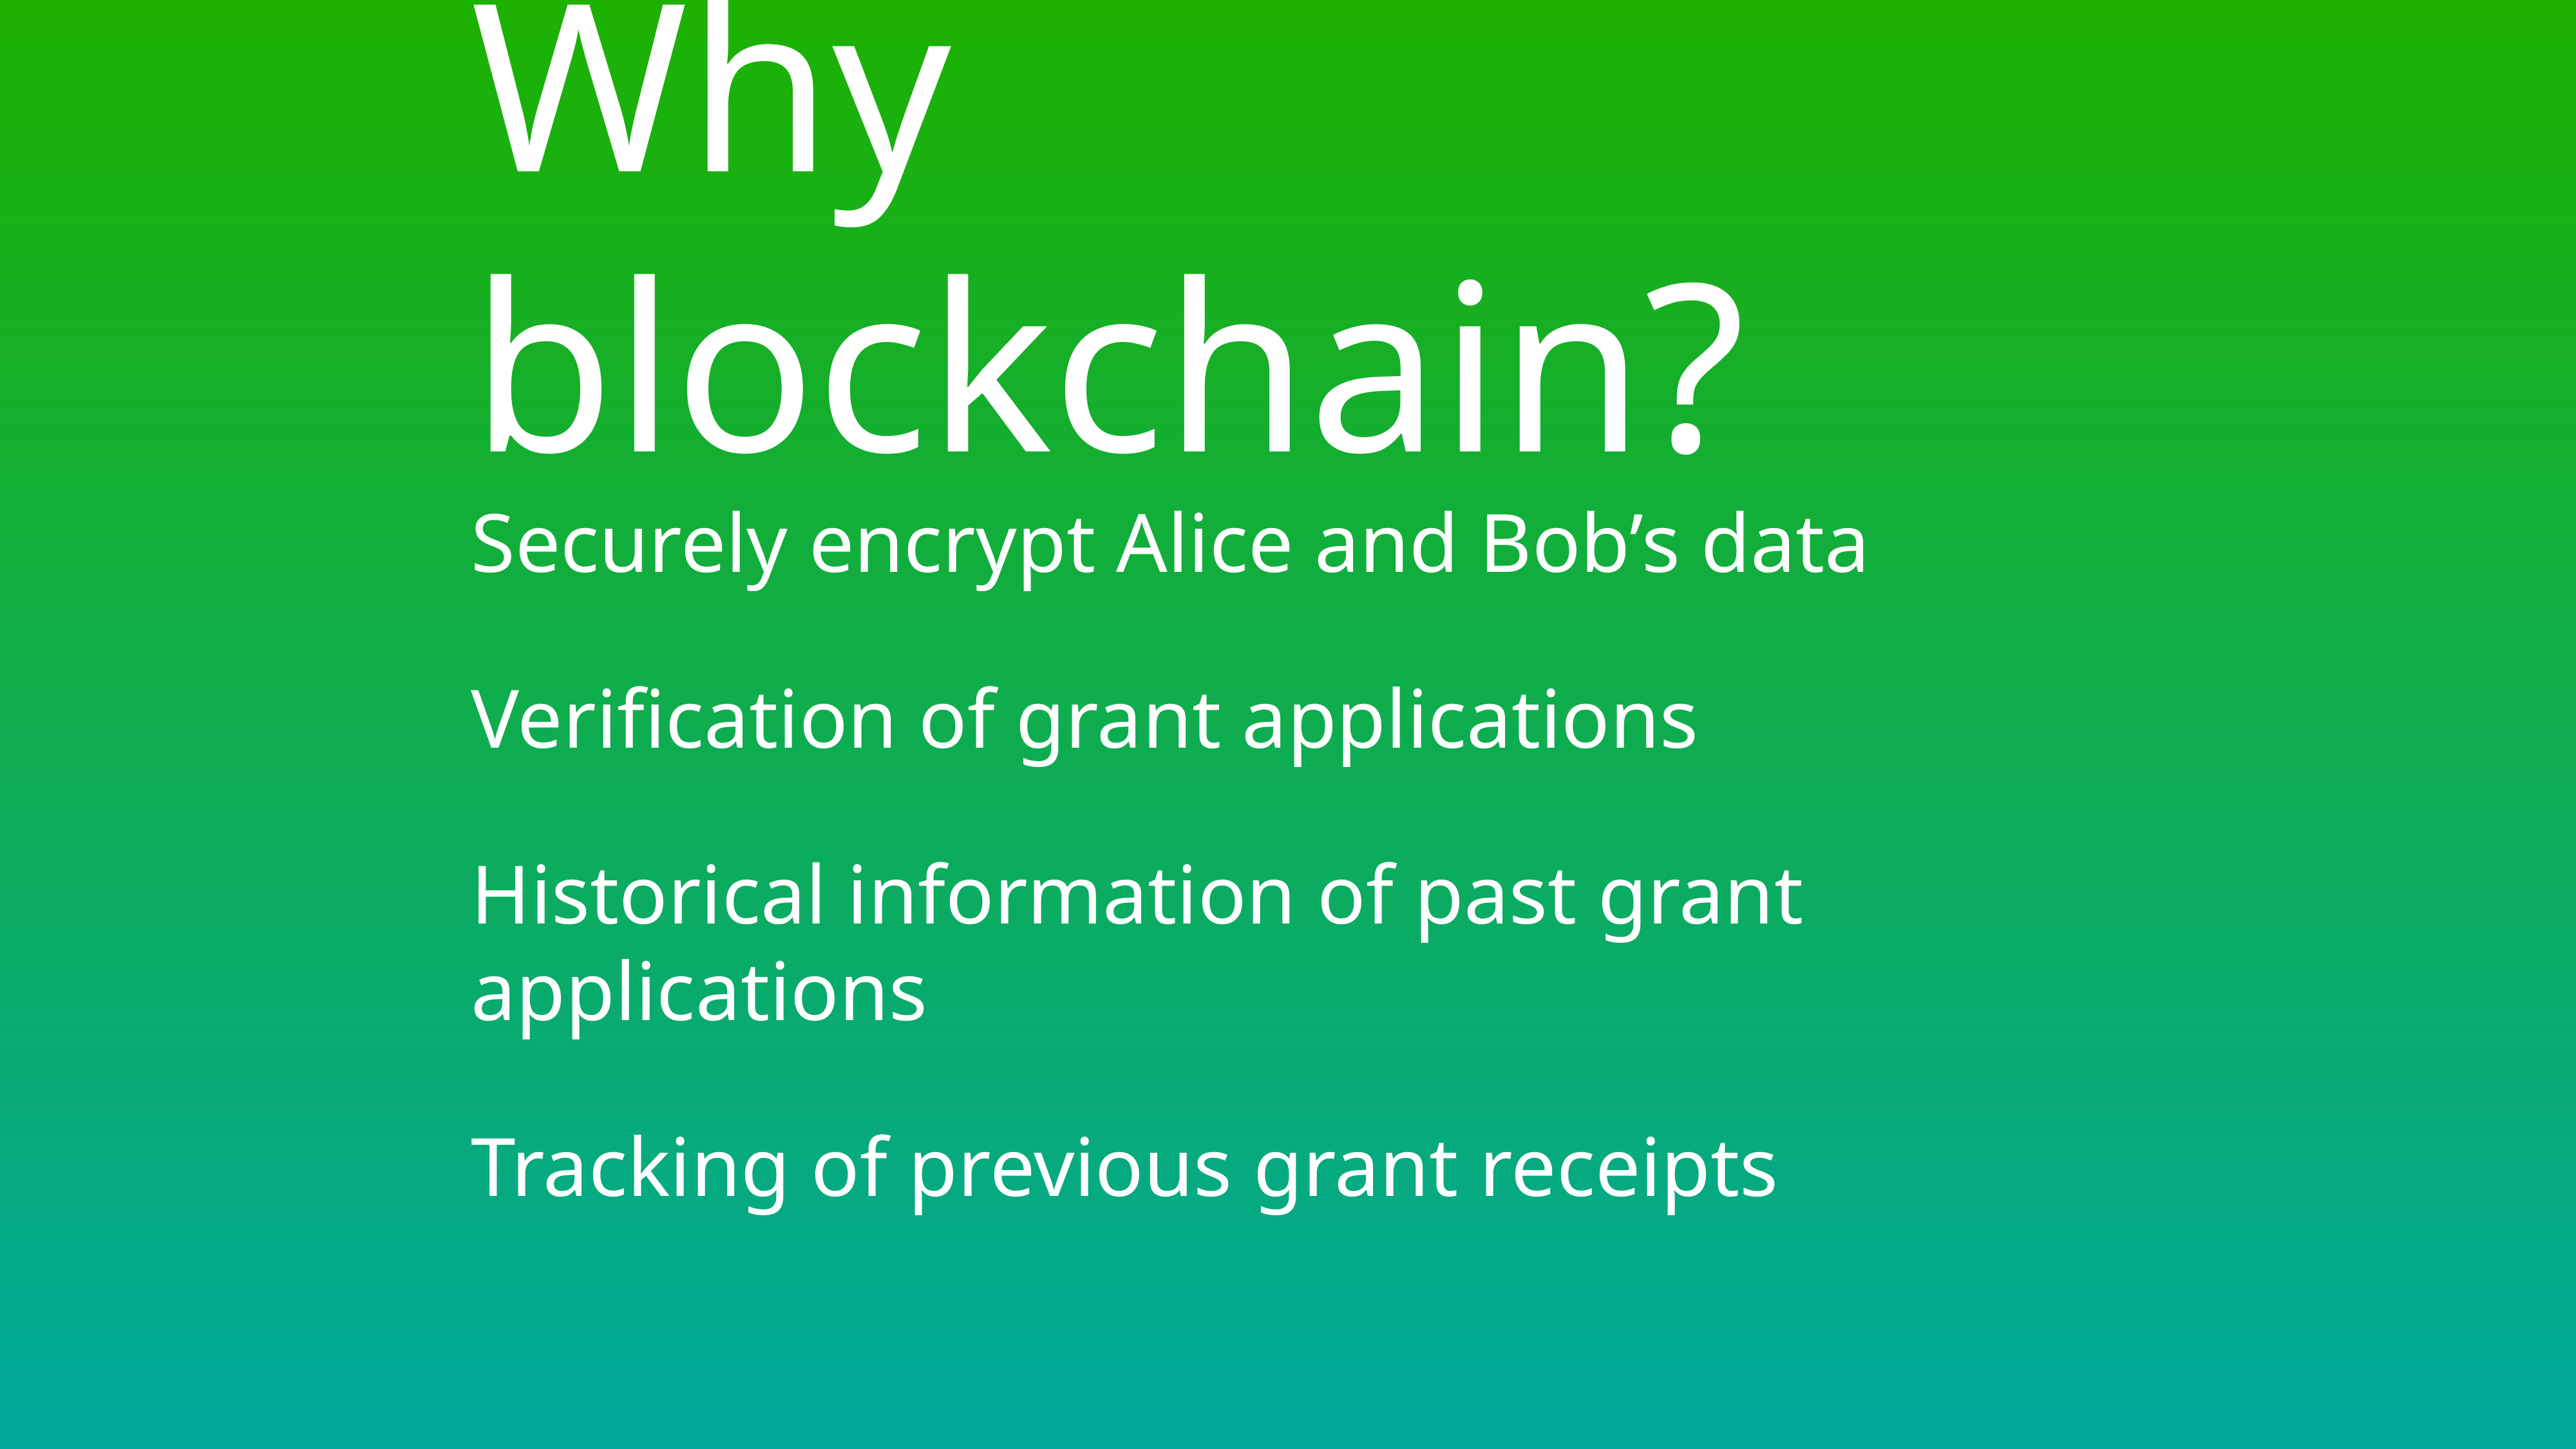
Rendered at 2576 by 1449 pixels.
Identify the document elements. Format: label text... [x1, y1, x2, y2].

title Why blockchain? [463, 57, 2113, 379]
list Securely encrypt Alice and Bob’s data Verification of grant applications Historical information of past grant applications Tracking of previous grant receipts [463, 384, 2113, 1320]
